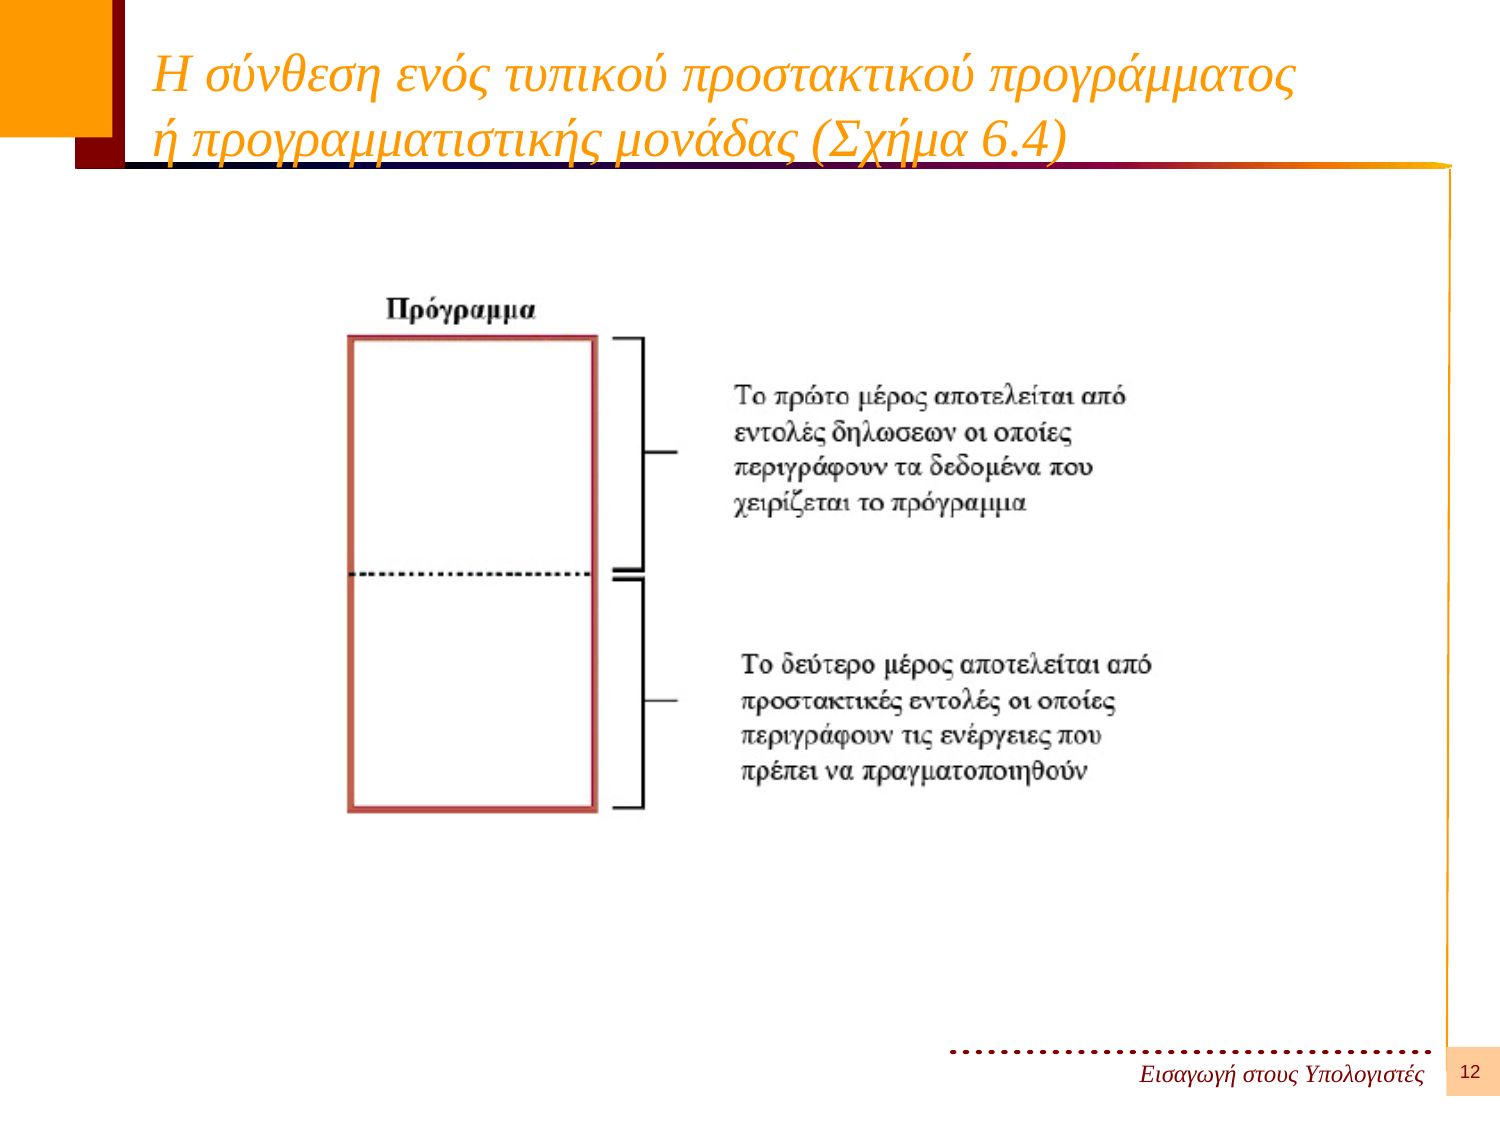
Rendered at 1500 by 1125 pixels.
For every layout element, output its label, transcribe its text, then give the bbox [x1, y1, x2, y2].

picture [125, 162, 137, 169]
picture [335, 277, 1165, 849]
picture [1425, 162, 1452, 169]
title Η σύνθεση ενός τυπικού προστακτικού προγράμματος ή προγραμματιστικής μονάδας (Σχήμα 6.4) [137, 75, 1425, 175]
